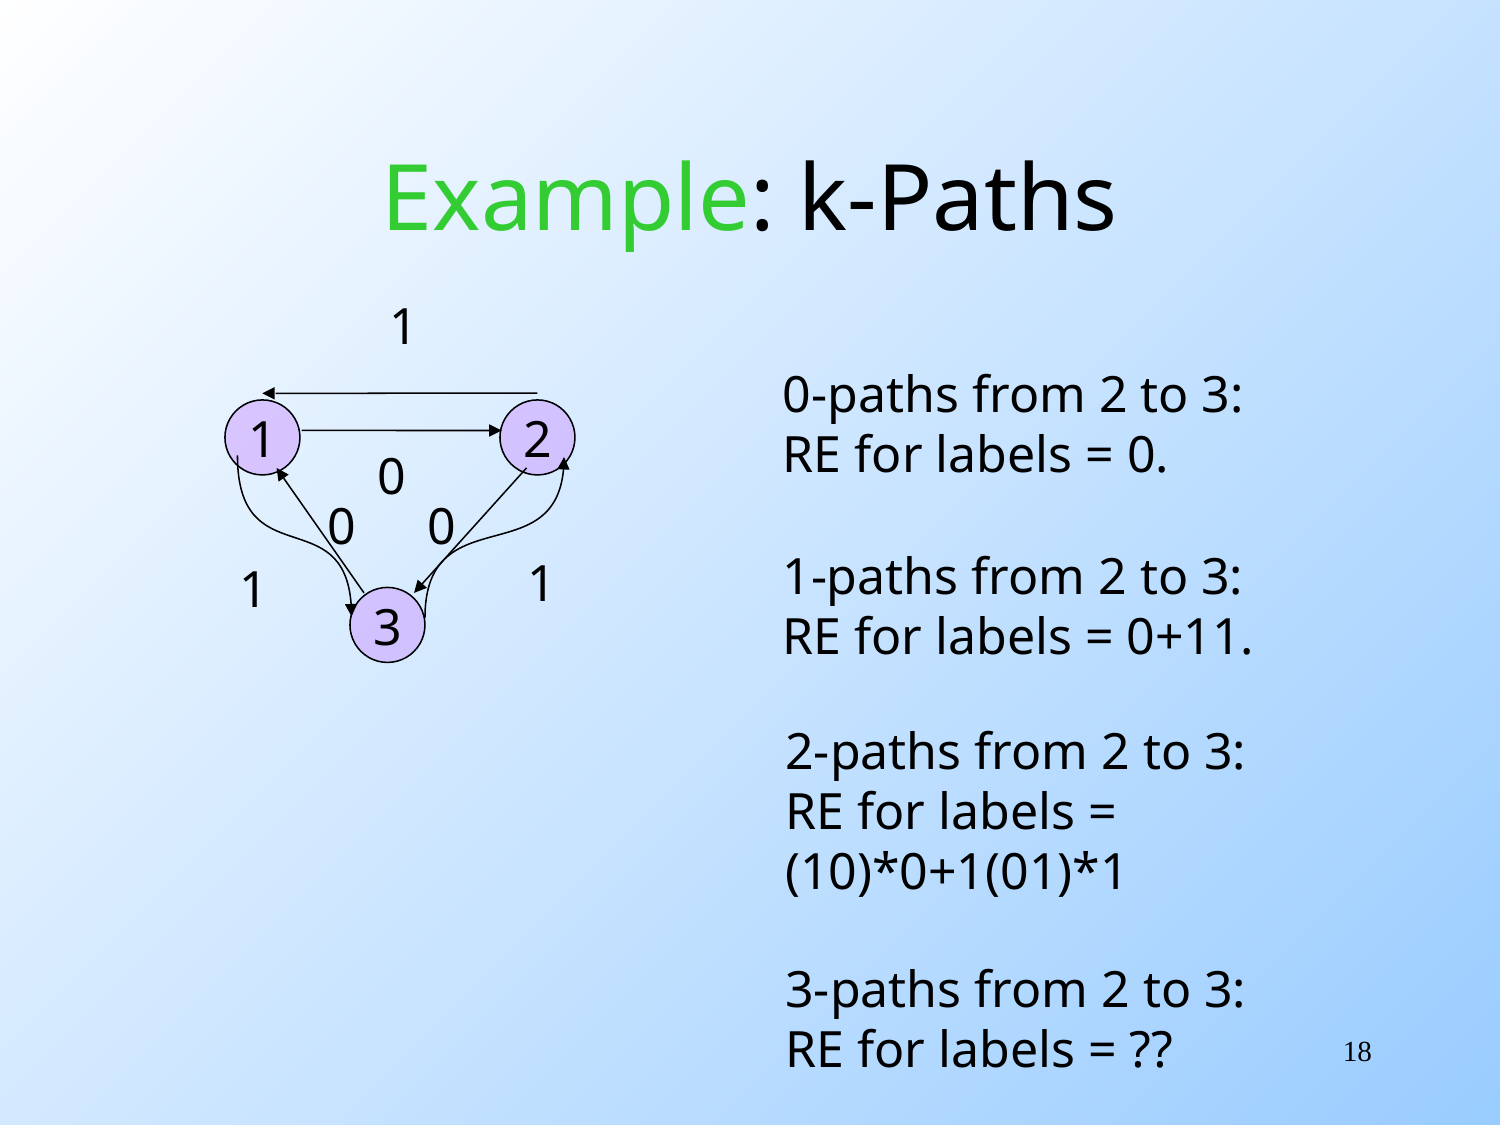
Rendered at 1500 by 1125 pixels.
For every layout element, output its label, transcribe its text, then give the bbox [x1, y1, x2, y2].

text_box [224, 287, 576, 663]
slide_number 18 [1074, 1025, 1388, 1100]
text_box 1-paths from 2 to 3: RE for labels = 0+11. [767, 537, 1270, 673]
text_box 2-paths from 2 to 3: RE for labels = (10)*0+1(01)*1 [770, 712, 1262, 908]
text_box 3-paths from 2 to 3: RE for labels = ?? [770, 949, 1262, 1085]
title Example: k-Paths [112, 99, 1388, 288]
text_box 0-paths from 2 to 3: RE for labels = 0. [768, 355, 1259, 491]
